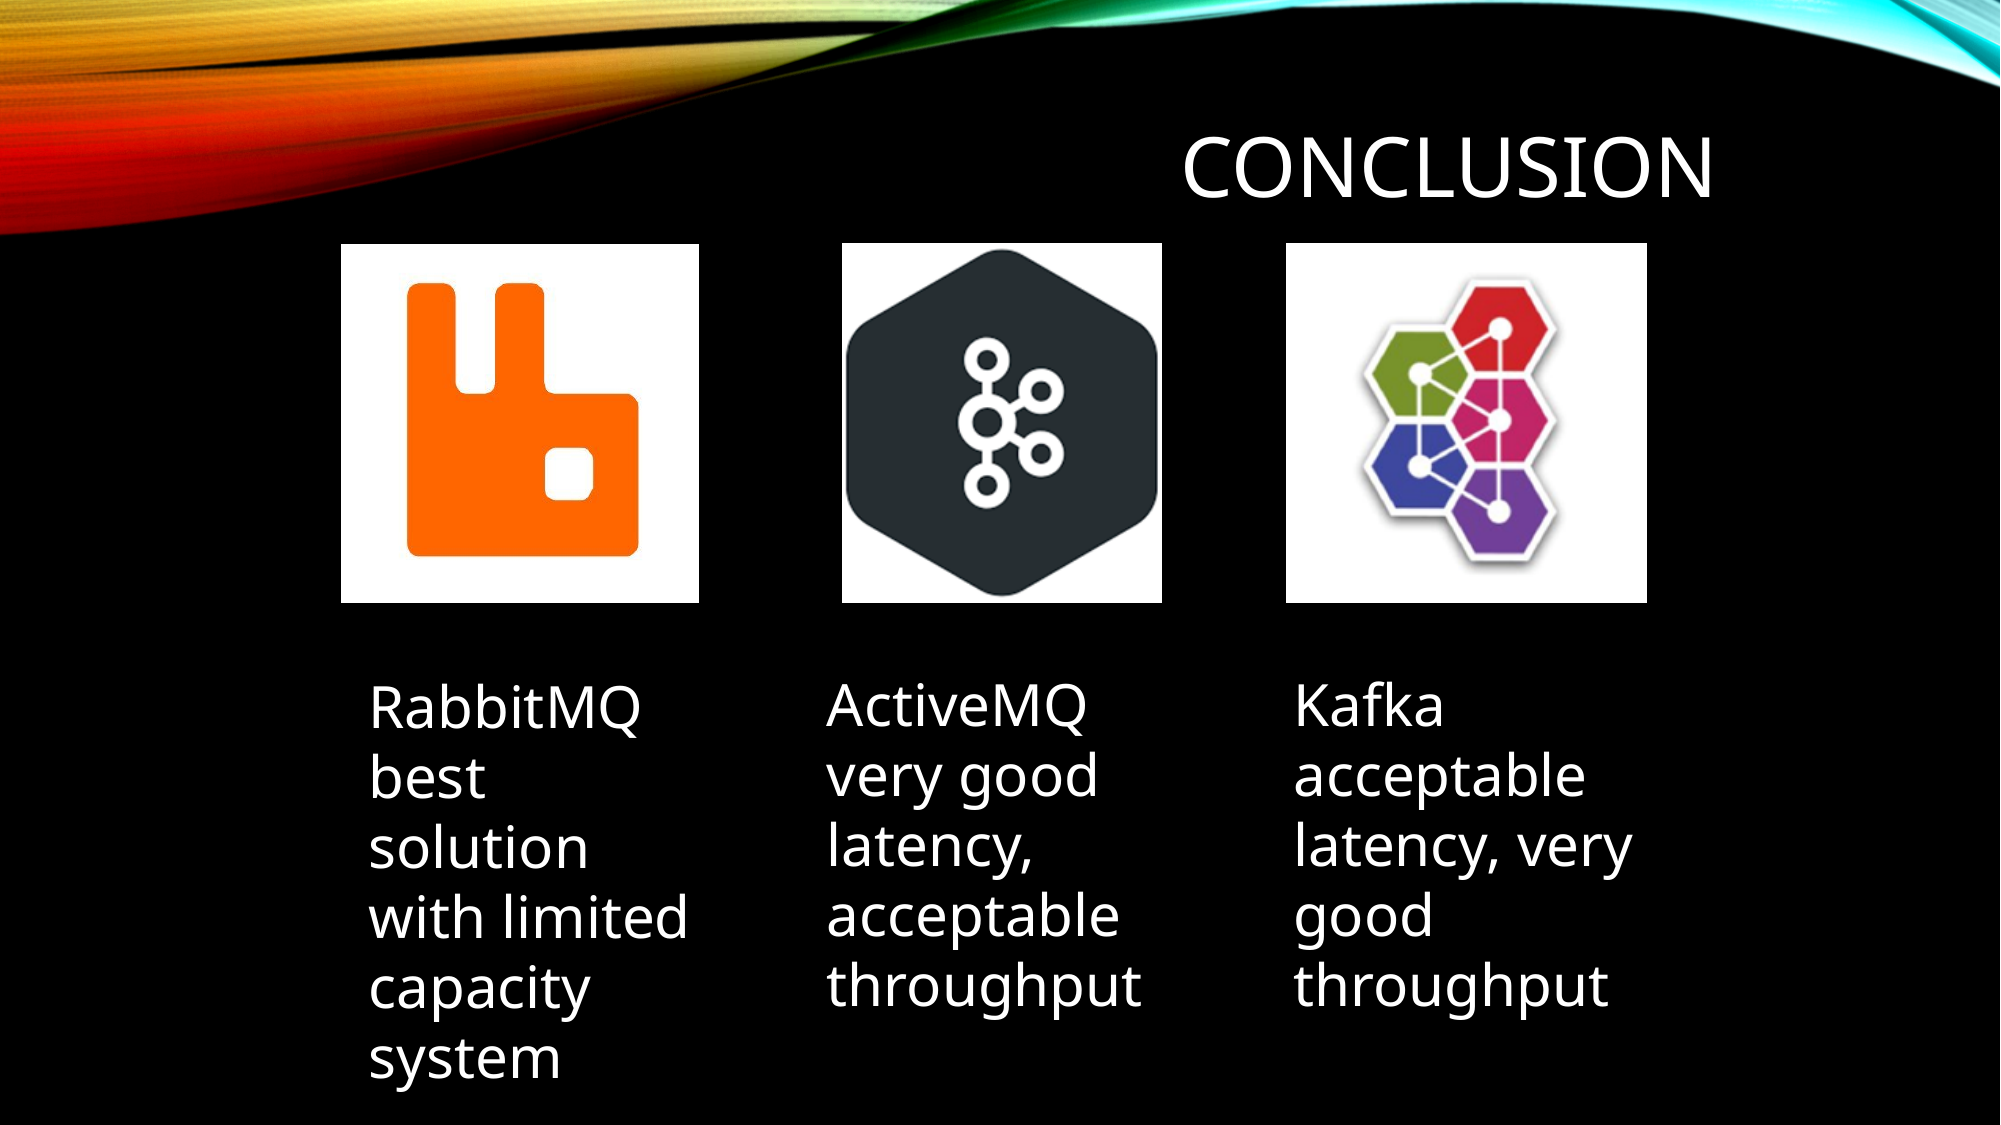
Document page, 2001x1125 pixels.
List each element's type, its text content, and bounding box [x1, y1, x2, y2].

picture [842, 243, 1162, 603]
picture [340, 244, 699, 603]
text_box Kafka acceptable latency, very good throughput [1278, 660, 1655, 1025]
text_box RabbitMQ best solution with limited capacity system [353, 662, 730, 1098]
picture [1286, 242, 1647, 603]
text_box ActiveMQ very good latency, acceptable throughput [812, 660, 1188, 1025]
title Conclusion [729, 64, 1734, 277]
picture [0, 0, 2000, 237]
